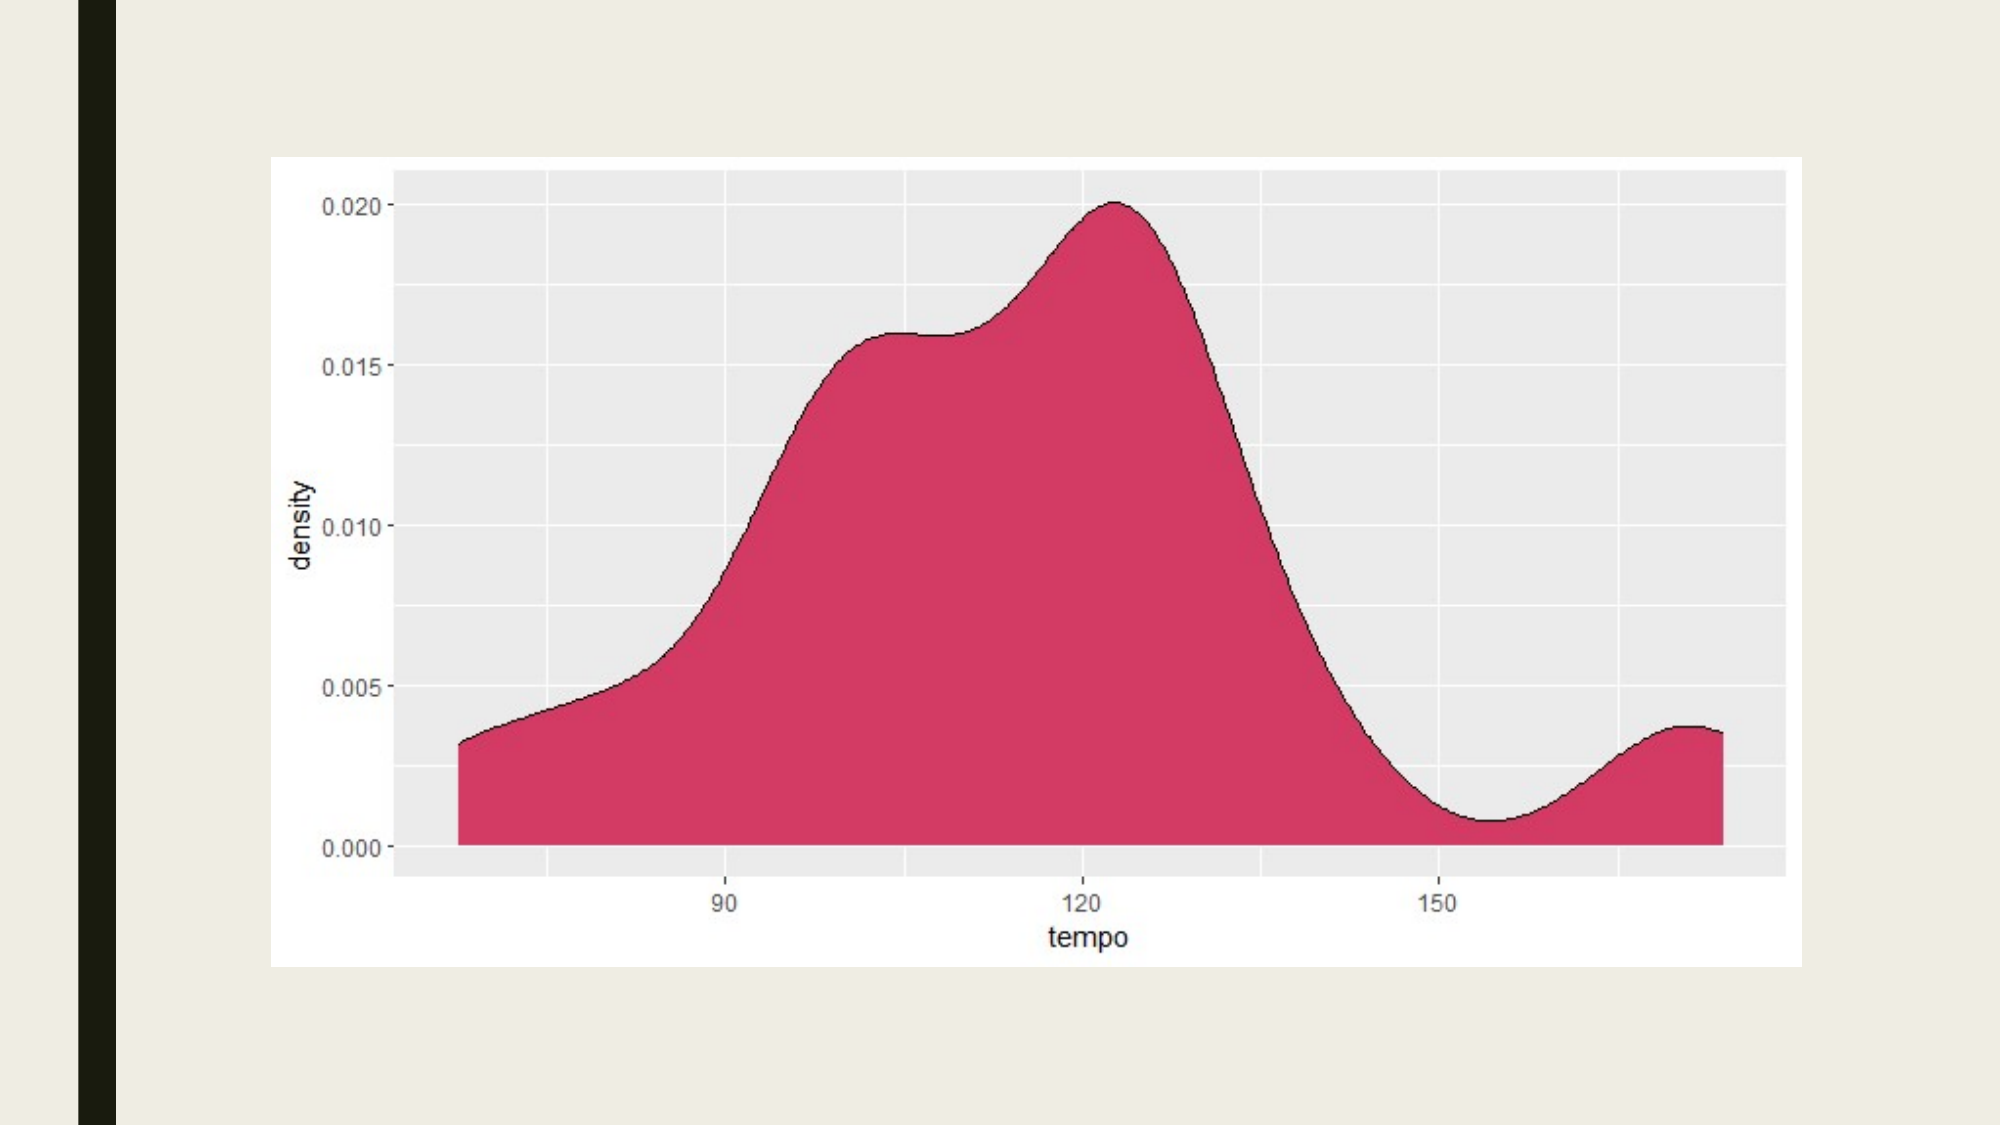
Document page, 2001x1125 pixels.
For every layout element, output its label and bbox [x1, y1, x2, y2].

picture [271, 157, 1802, 968]
